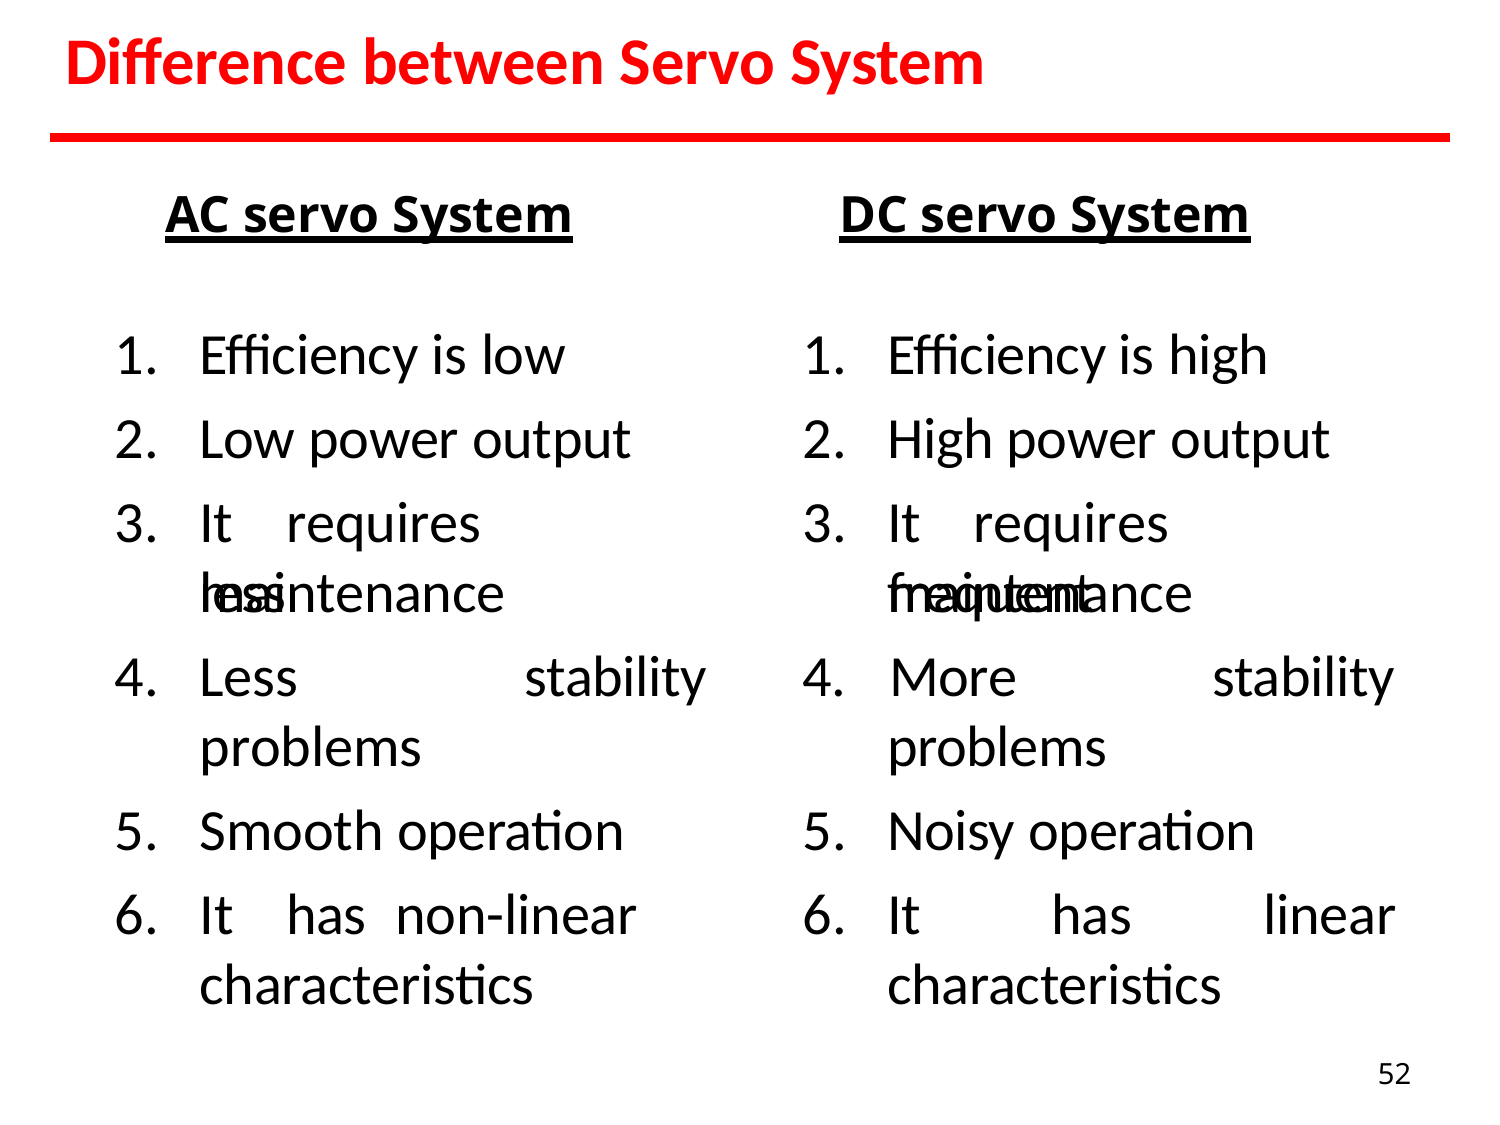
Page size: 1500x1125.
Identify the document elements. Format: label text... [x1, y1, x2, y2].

text_box has [1049, 874, 1135, 944]
title Difference between Servo System [62, 16, 998, 137]
text_box Efficiency is high High power output It requires frequent [800, 299, 1400, 625]
text_box Smooth operation It has non-linear [112, 776, 713, 947]
text_box characteristics [885, 944, 1228, 1017]
text_box maintenance 4. More problems [800, 537, 1199, 776]
text_box stability [522, 636, 712, 709]
text_box Efficiency is low Low power output It requires less [112, 299, 712, 625]
text_box maintenance 4. Less problems [112, 537, 511, 776]
text_box 52 [1371, 1052, 1417, 1095]
text_box stability [1210, 636, 1400, 709]
text_box linear [1261, 874, 1400, 947]
text_box Noisy operation It [800, 776, 1264, 947]
title Difference between Servo System [62, 138, 998, 207]
text_box AC servo System DC servo System [162, 180, 1261, 243]
text_box characteristics [197, 944, 541, 1017]
